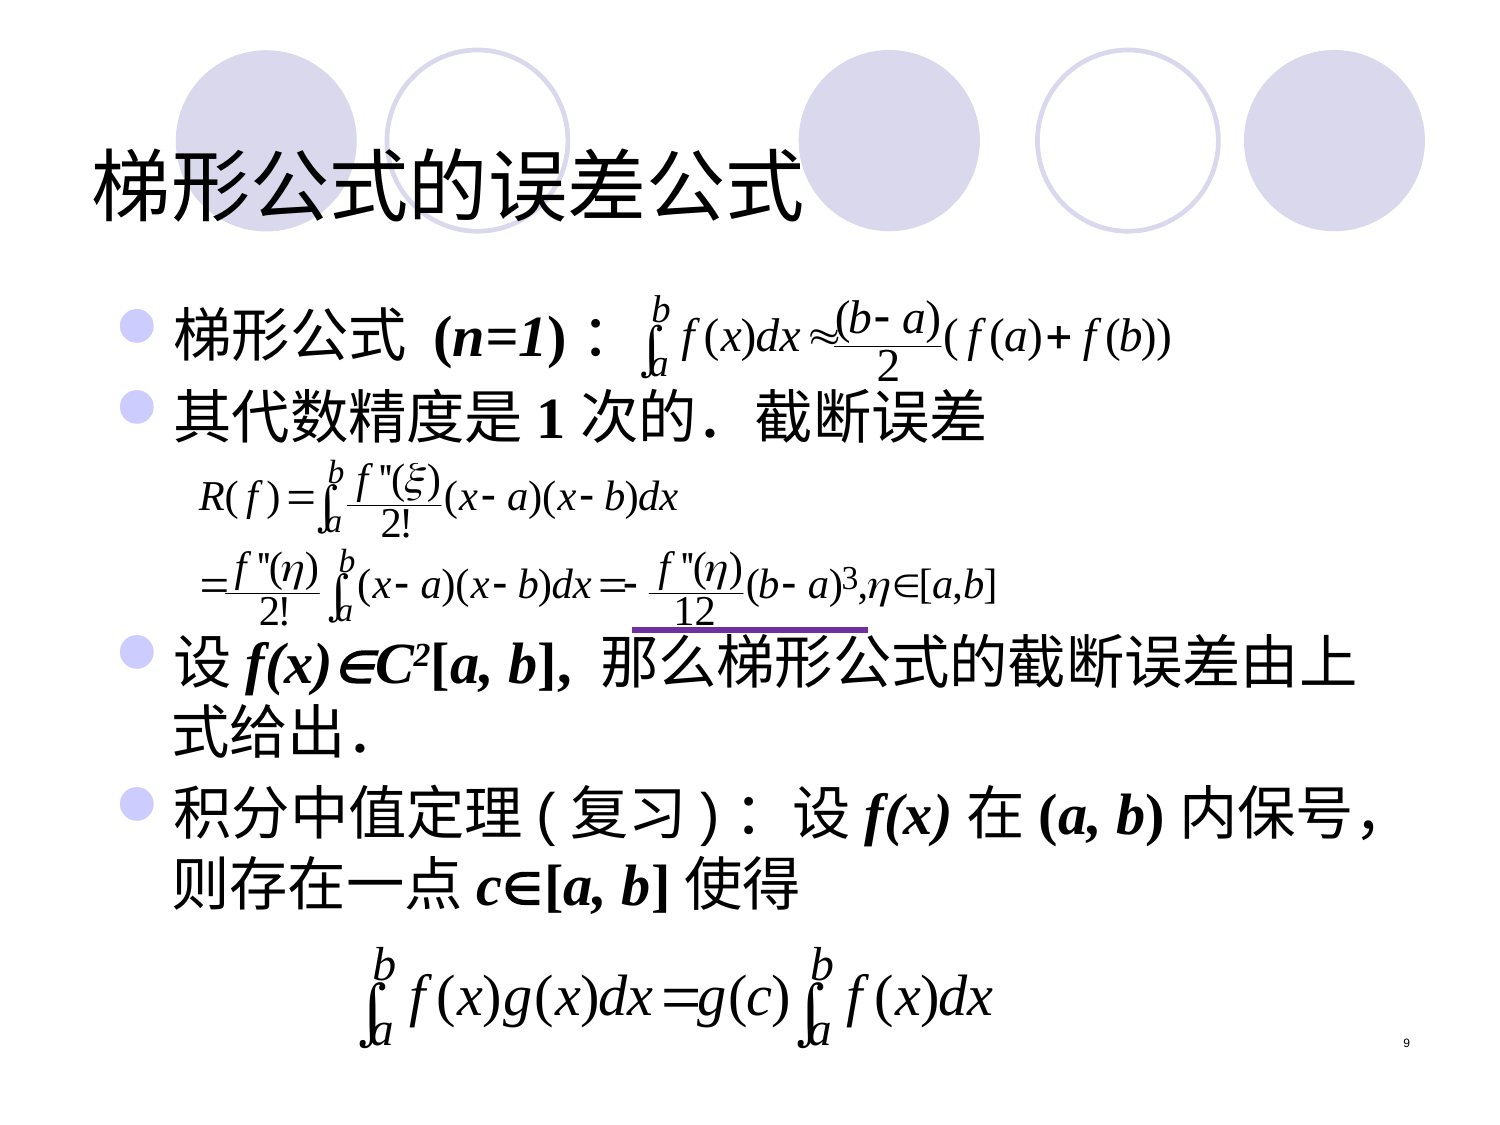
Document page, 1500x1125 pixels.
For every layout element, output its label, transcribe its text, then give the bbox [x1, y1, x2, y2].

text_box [631, 290, 1176, 386]
slide_number 9 [1074, 1024, 1426, 1101]
title 梯形公式的误差公式 [76, 89, 1383, 279]
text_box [348, 940, 999, 1052]
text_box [194, 455, 999, 631]
list 梯形公式 (n=1)： 其代数精度是1次的．截断误差 设f(x)C2[a, b], 那么梯形公式的截断误差由上式给出． 积分中值定理(复习)：设f(x)在(a, b)内保号，则存在一点c[a, b]使得 [100, 290, 1376, 1059]
